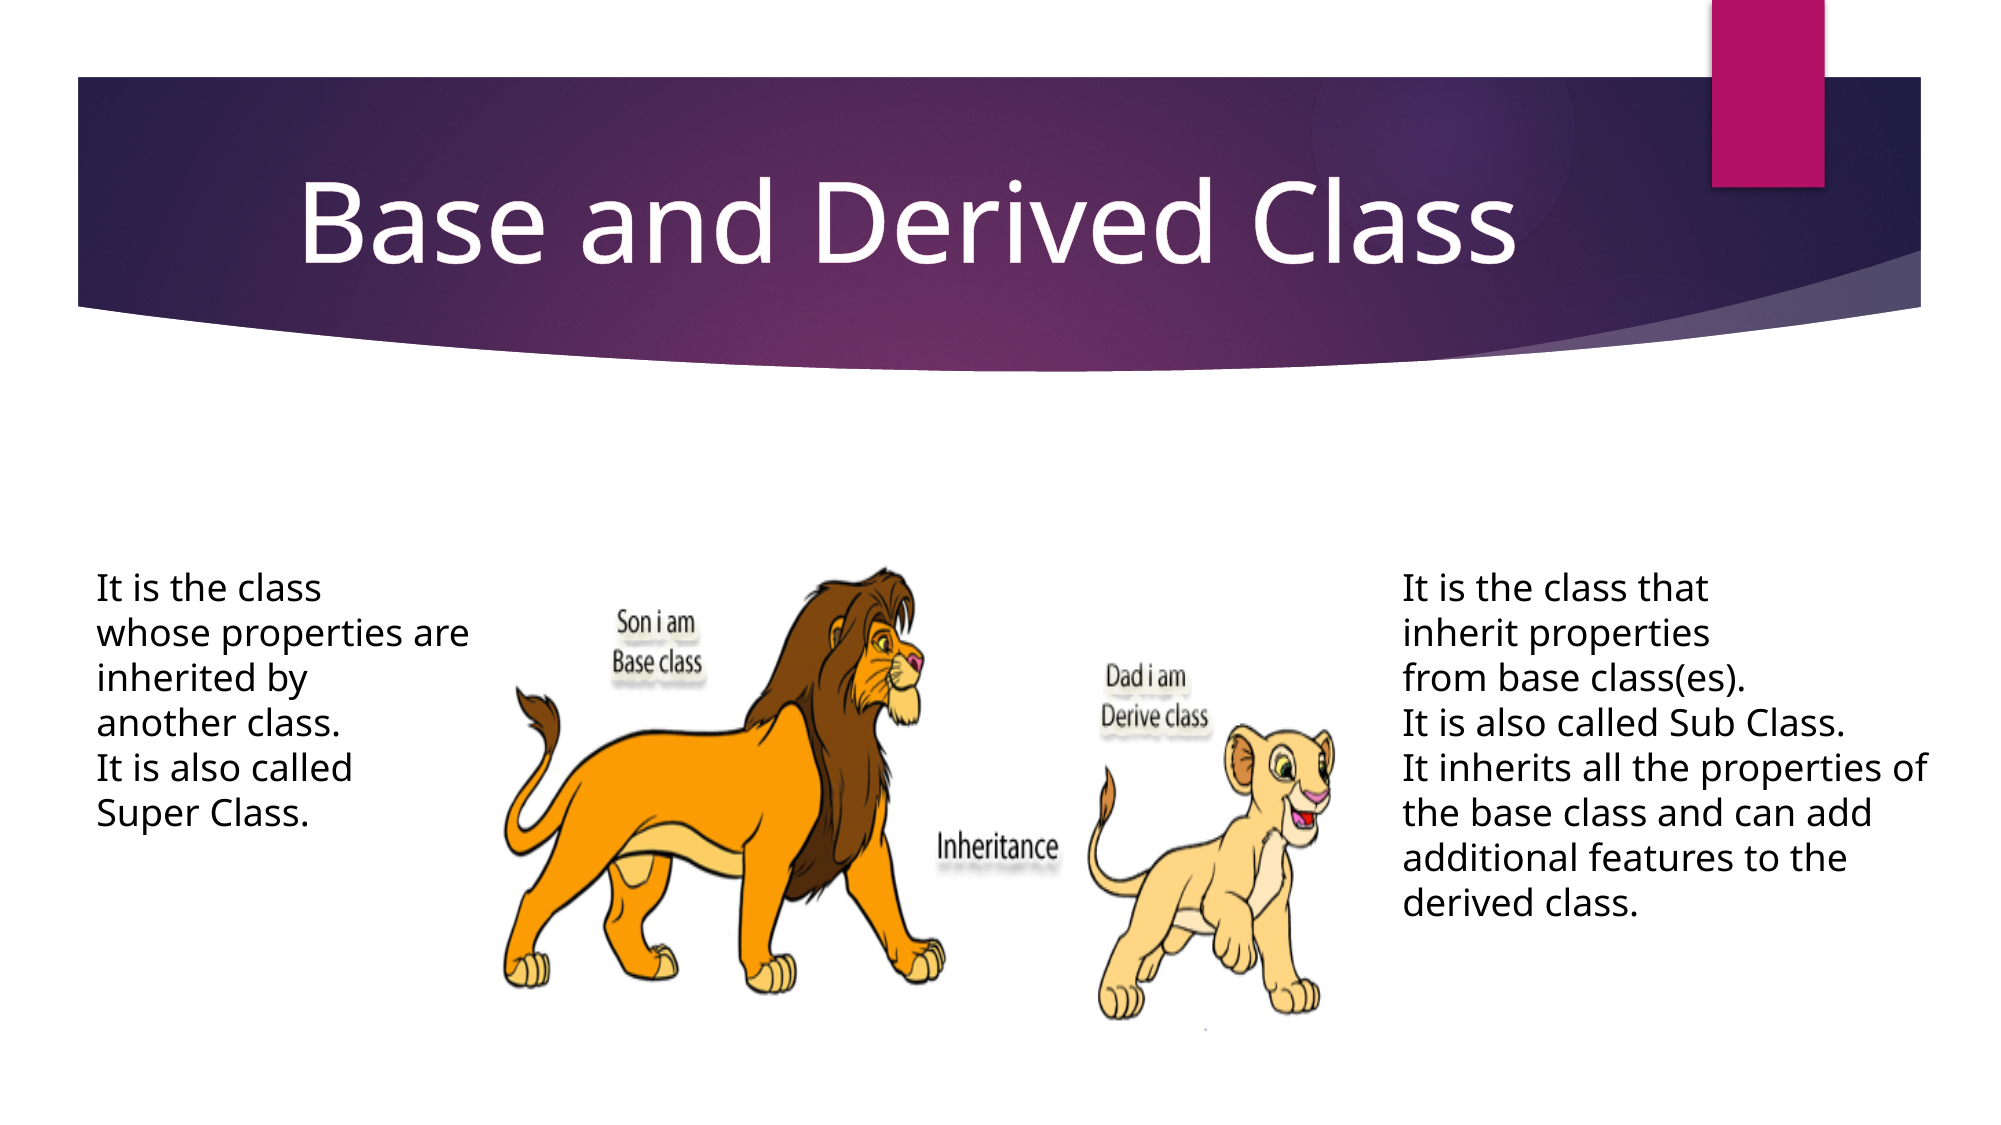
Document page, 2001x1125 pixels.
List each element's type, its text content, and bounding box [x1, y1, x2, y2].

text_box It is the class that inherit properties from base class(es). It is also called Sub Class. It inherits all the properties of the base class and can add additional features to the derived class. [1387, 556, 1968, 932]
text_box It is the class whose properties are inherited by another class. It is also called Super Class. [81, 556, 499, 842]
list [500, 556, 1342, 1031]
title Base and Derived Class [189, 159, 1627, 276]
